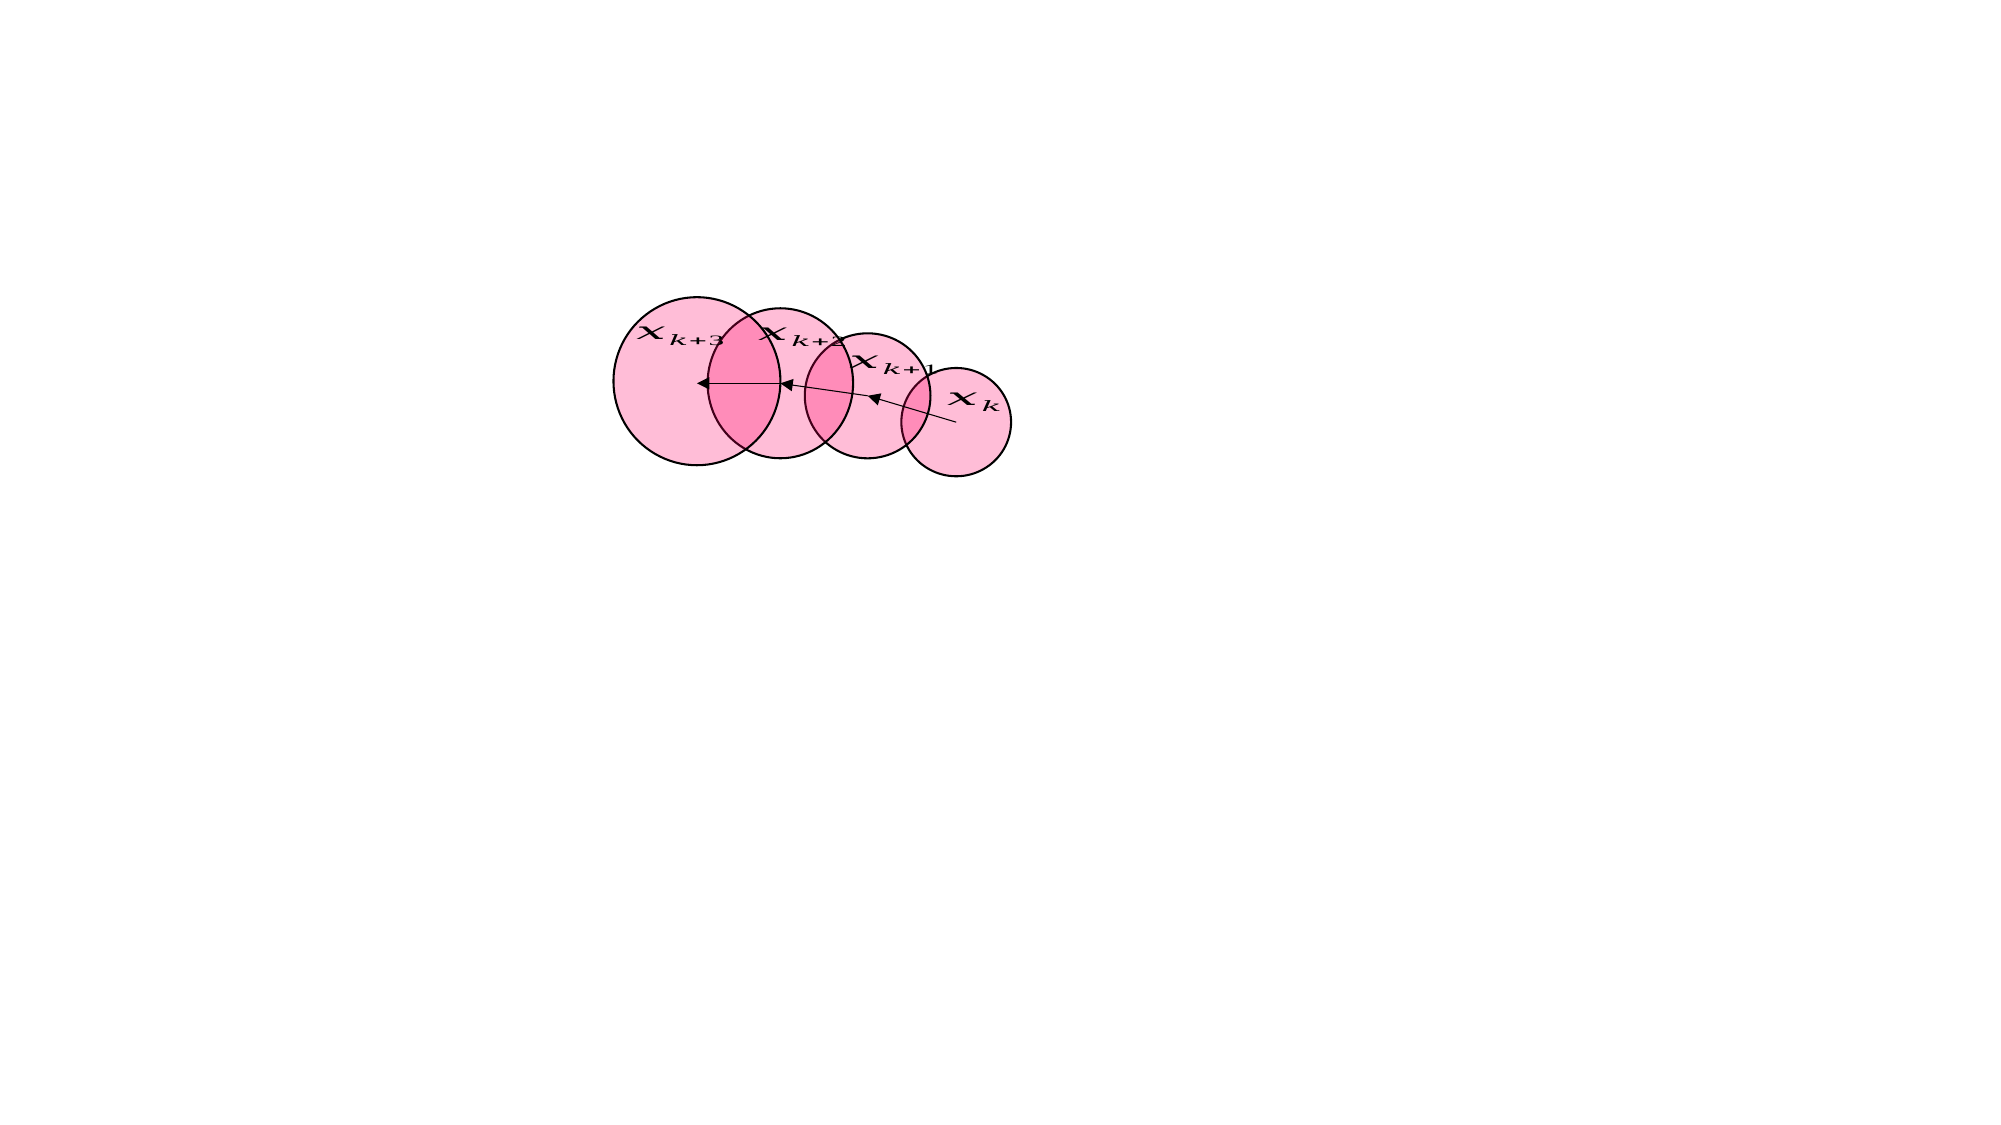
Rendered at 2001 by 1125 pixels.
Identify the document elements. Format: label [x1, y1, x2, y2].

text_box [780, 383, 868, 396]
text_box [843, 332, 932, 395]
text_box [746, 396, 854, 460]
text_box [612, 296, 782, 467]
text_box [867, 395, 957, 423]
text_box [750, 307, 855, 383]
text_box [906, 366, 1013, 478]
text_box [826, 396, 926, 460]
